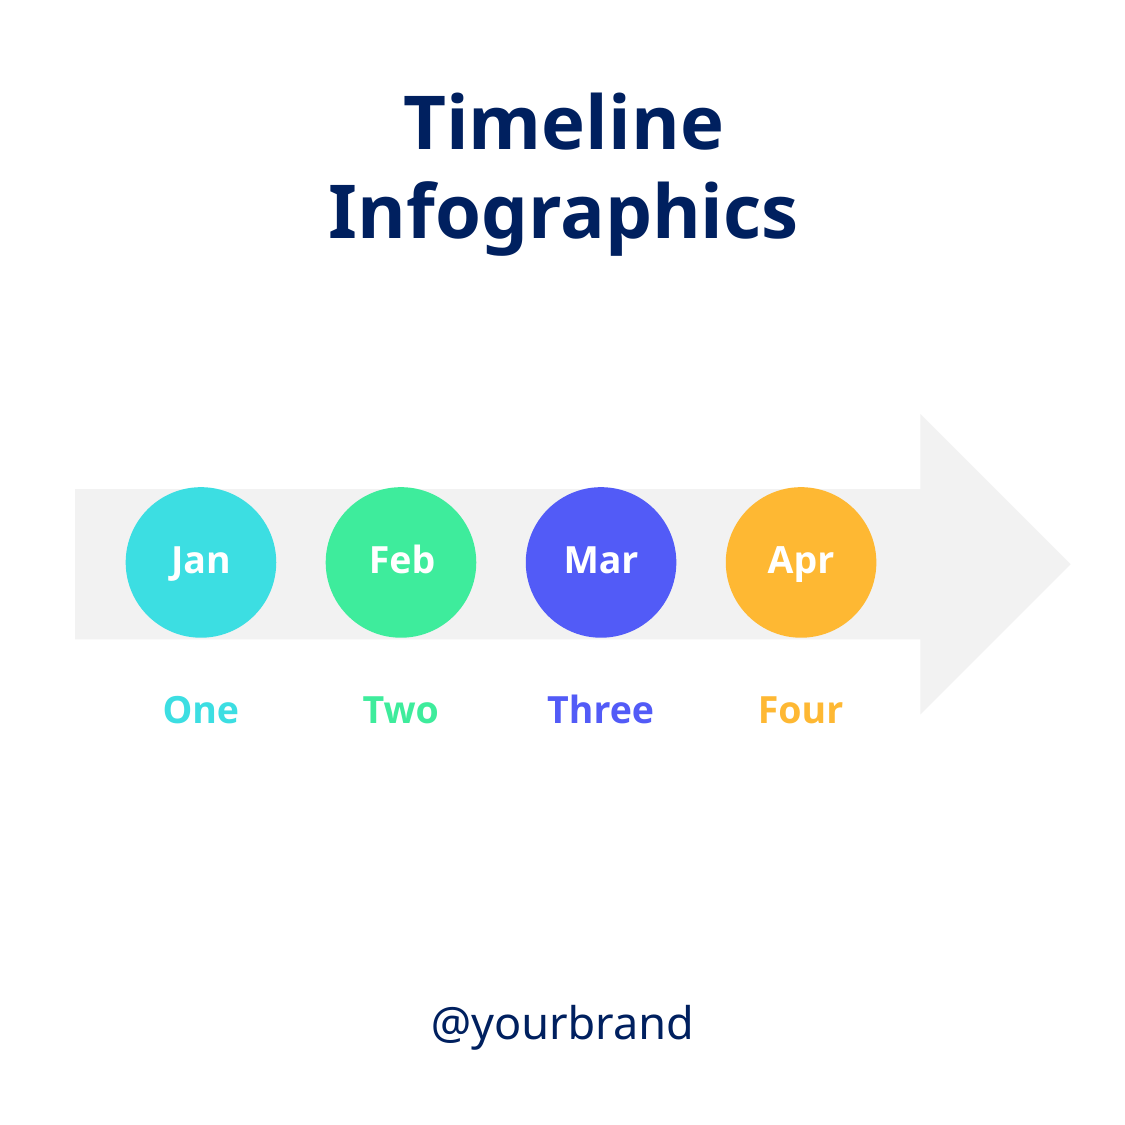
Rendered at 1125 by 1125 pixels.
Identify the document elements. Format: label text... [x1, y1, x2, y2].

text_box Jan [153, 533, 249, 584]
text_box Two [325, 683, 477, 734]
text_box Mar [553, 533, 649, 584]
text_box [74, 411, 1073, 717]
text_box @yourbrand [356, 987, 769, 1056]
text_box Feb [354, 533, 450, 584]
text_box One [125, 683, 277, 734]
text_box Apr [753, 533, 849, 584]
text_box [324, 486, 478, 639]
text_box [724, 486, 878, 639]
text_box [524, 486, 678, 639]
text_box [124, 486, 278, 639]
text_box Timeline Infographics [83, 67, 1044, 261]
text_box Four [725, 683, 877, 734]
text_box Three [525, 683, 677, 734]
